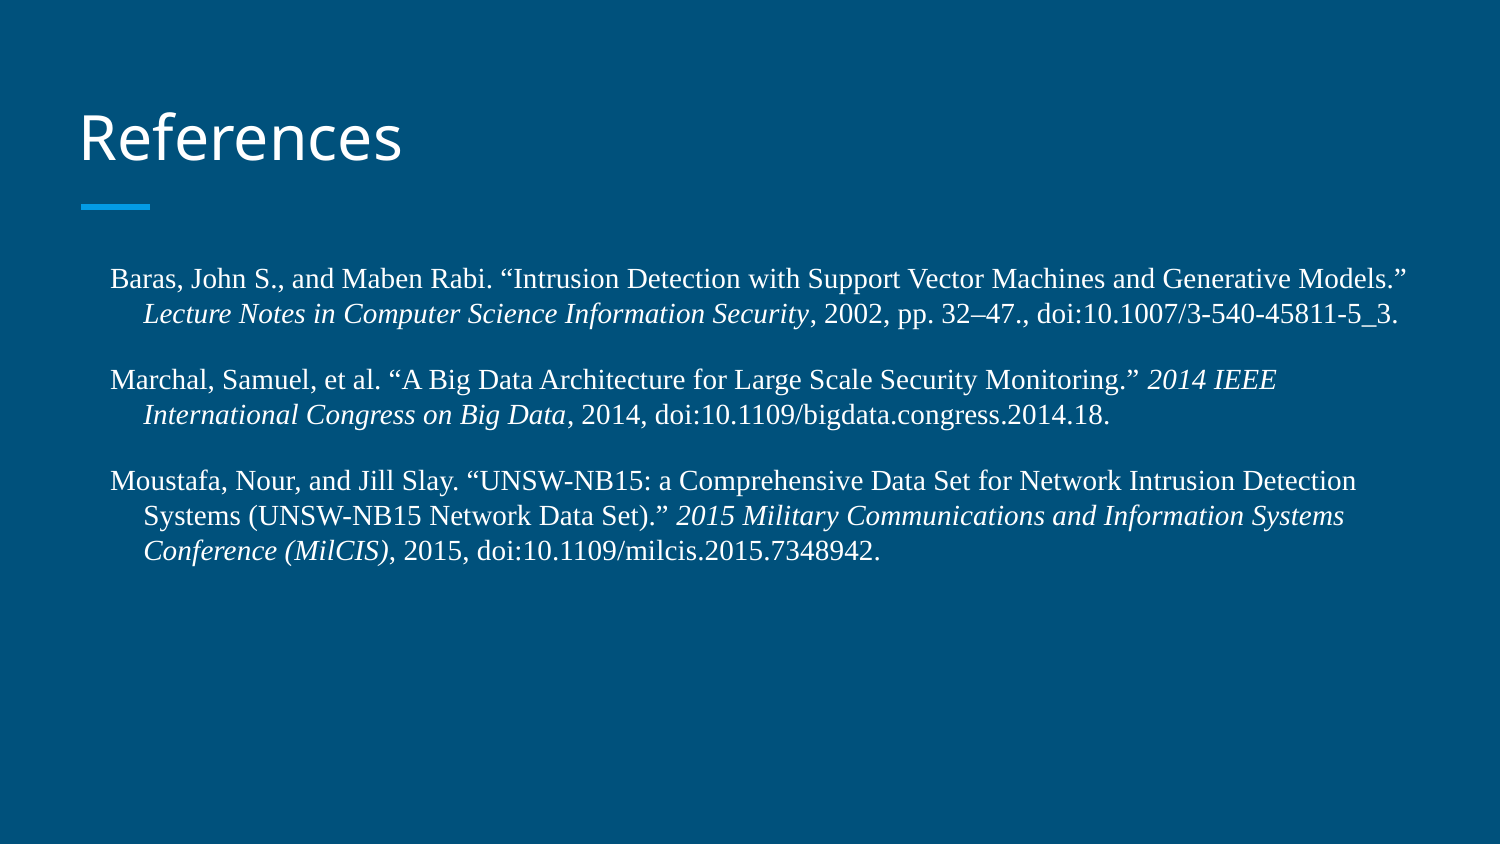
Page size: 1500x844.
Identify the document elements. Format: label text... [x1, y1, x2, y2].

title References [63, 75, 1437, 188]
list Baras, John S., and Maben Rabi. “Intrusion Detection with Support Vector Machines and Generative Models.” Lecture Notes in Computer Science Information Security, 2002, pp. 32–47., doi:10.1007/3-540-45811-5_3. Marchal, Samuel, et al. “A Big Data Architecture for Large Scale Security Monitoring.” 2014 IEEE International Congress on Big Data, 2014, doi:10.1109/bigdata.congress.2014.18. Moustafa, Nour, and Jill Slay. “UNSW-NB15: a Comprehensive Data Set for Network Intrusion Detection Systems (UNSW-NB15 Network Data Set).” 2015 Military Communications and Information Systems Conference (MilCIS), 2015, doi:10.1109/milcis.2015.7348942. [63, 244, 1437, 750]
